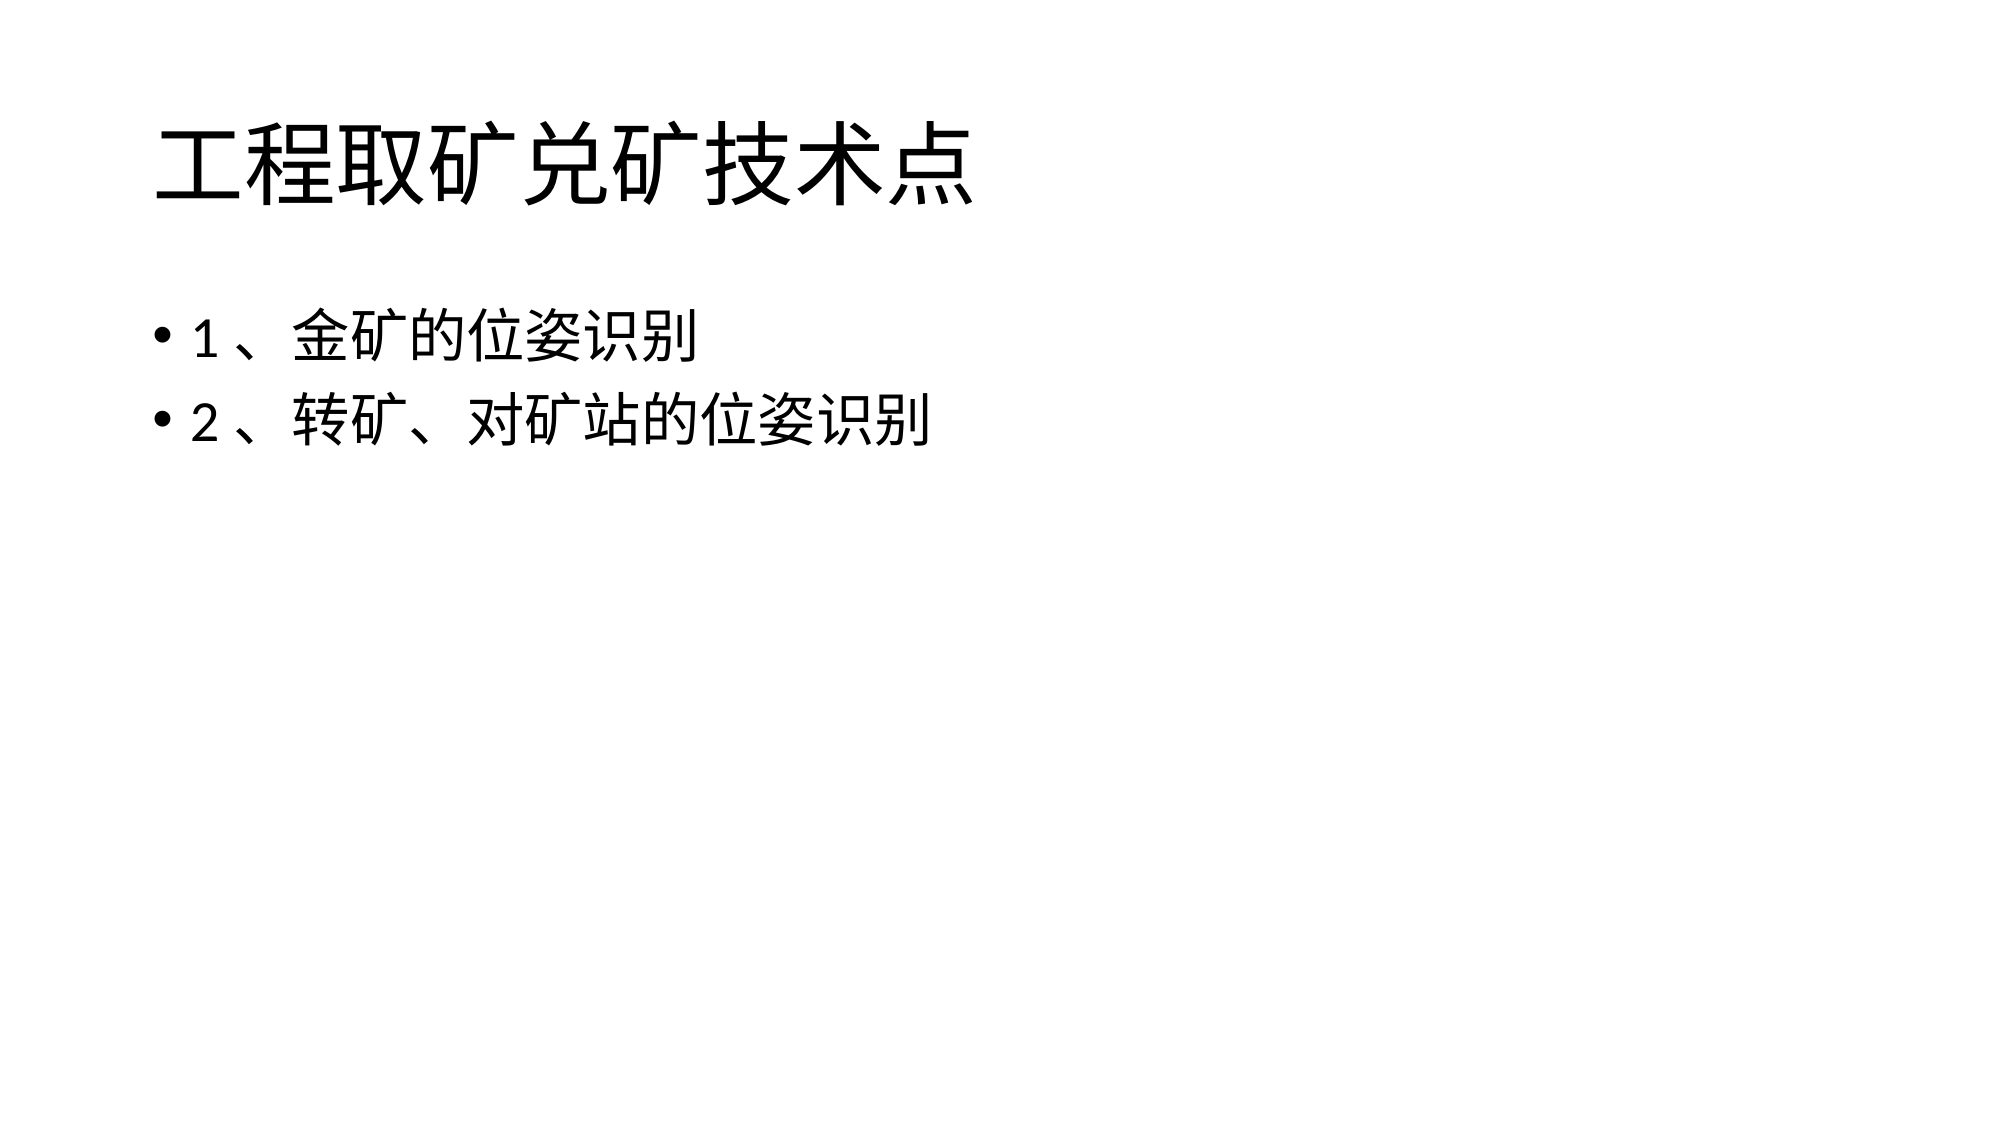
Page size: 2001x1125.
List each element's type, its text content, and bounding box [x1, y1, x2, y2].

list 1、金矿的位姿识别 2、转矿、对矿站的位姿识别 [137, 299, 1863, 1014]
title 工程取矿兑矿技术点 [137, 59, 1863, 278]
